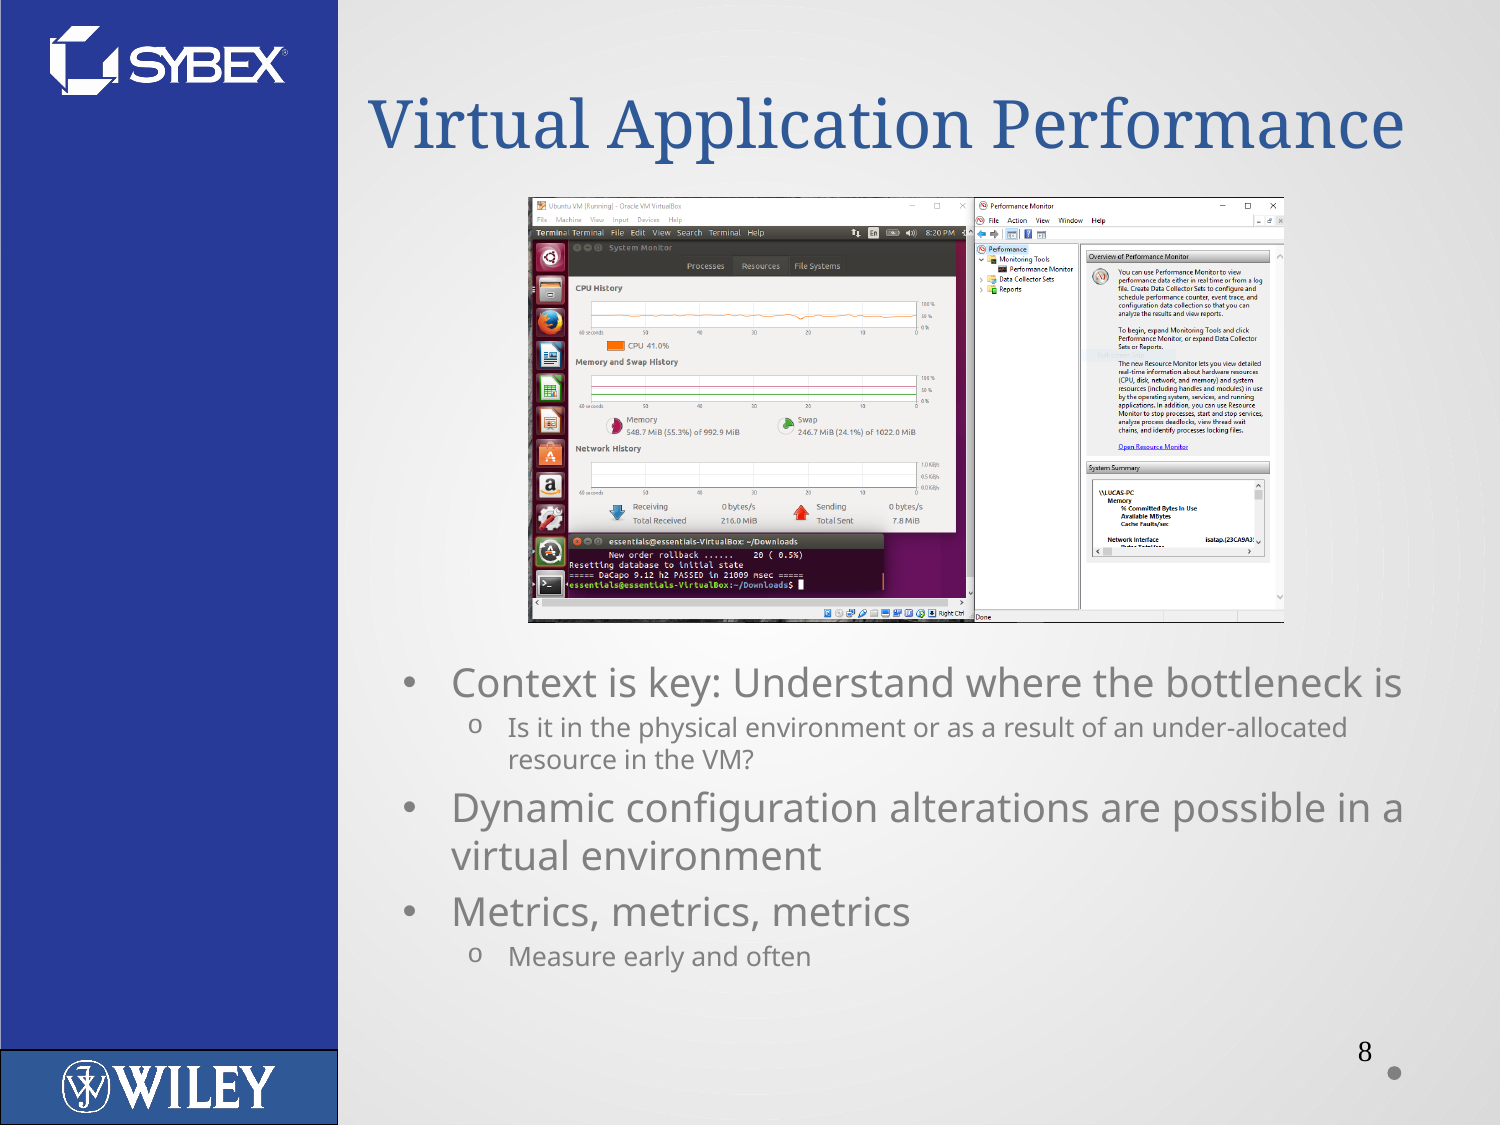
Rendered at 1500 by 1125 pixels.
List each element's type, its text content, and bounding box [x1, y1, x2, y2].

picture [62, 1060, 276, 1113]
text_box 8 [1262, 1024, 1388, 1100]
title Virtual Application Performance [350, 45, 1425, 170]
list Context is key: Understand where the bottleneck is Is it in the physical environment or as a result of an under-allocated resource in the VM? Dynamic configuration alterations are possible in a virtual environment Metrics, metrics, metrics Measure early and often [387, 650, 1425, 1027]
picture [528, 197, 1285, 623]
text_box [0, 0, 338, 1049]
picture [49, 26, 288, 95]
text_box [0, 1049, 338, 1125]
